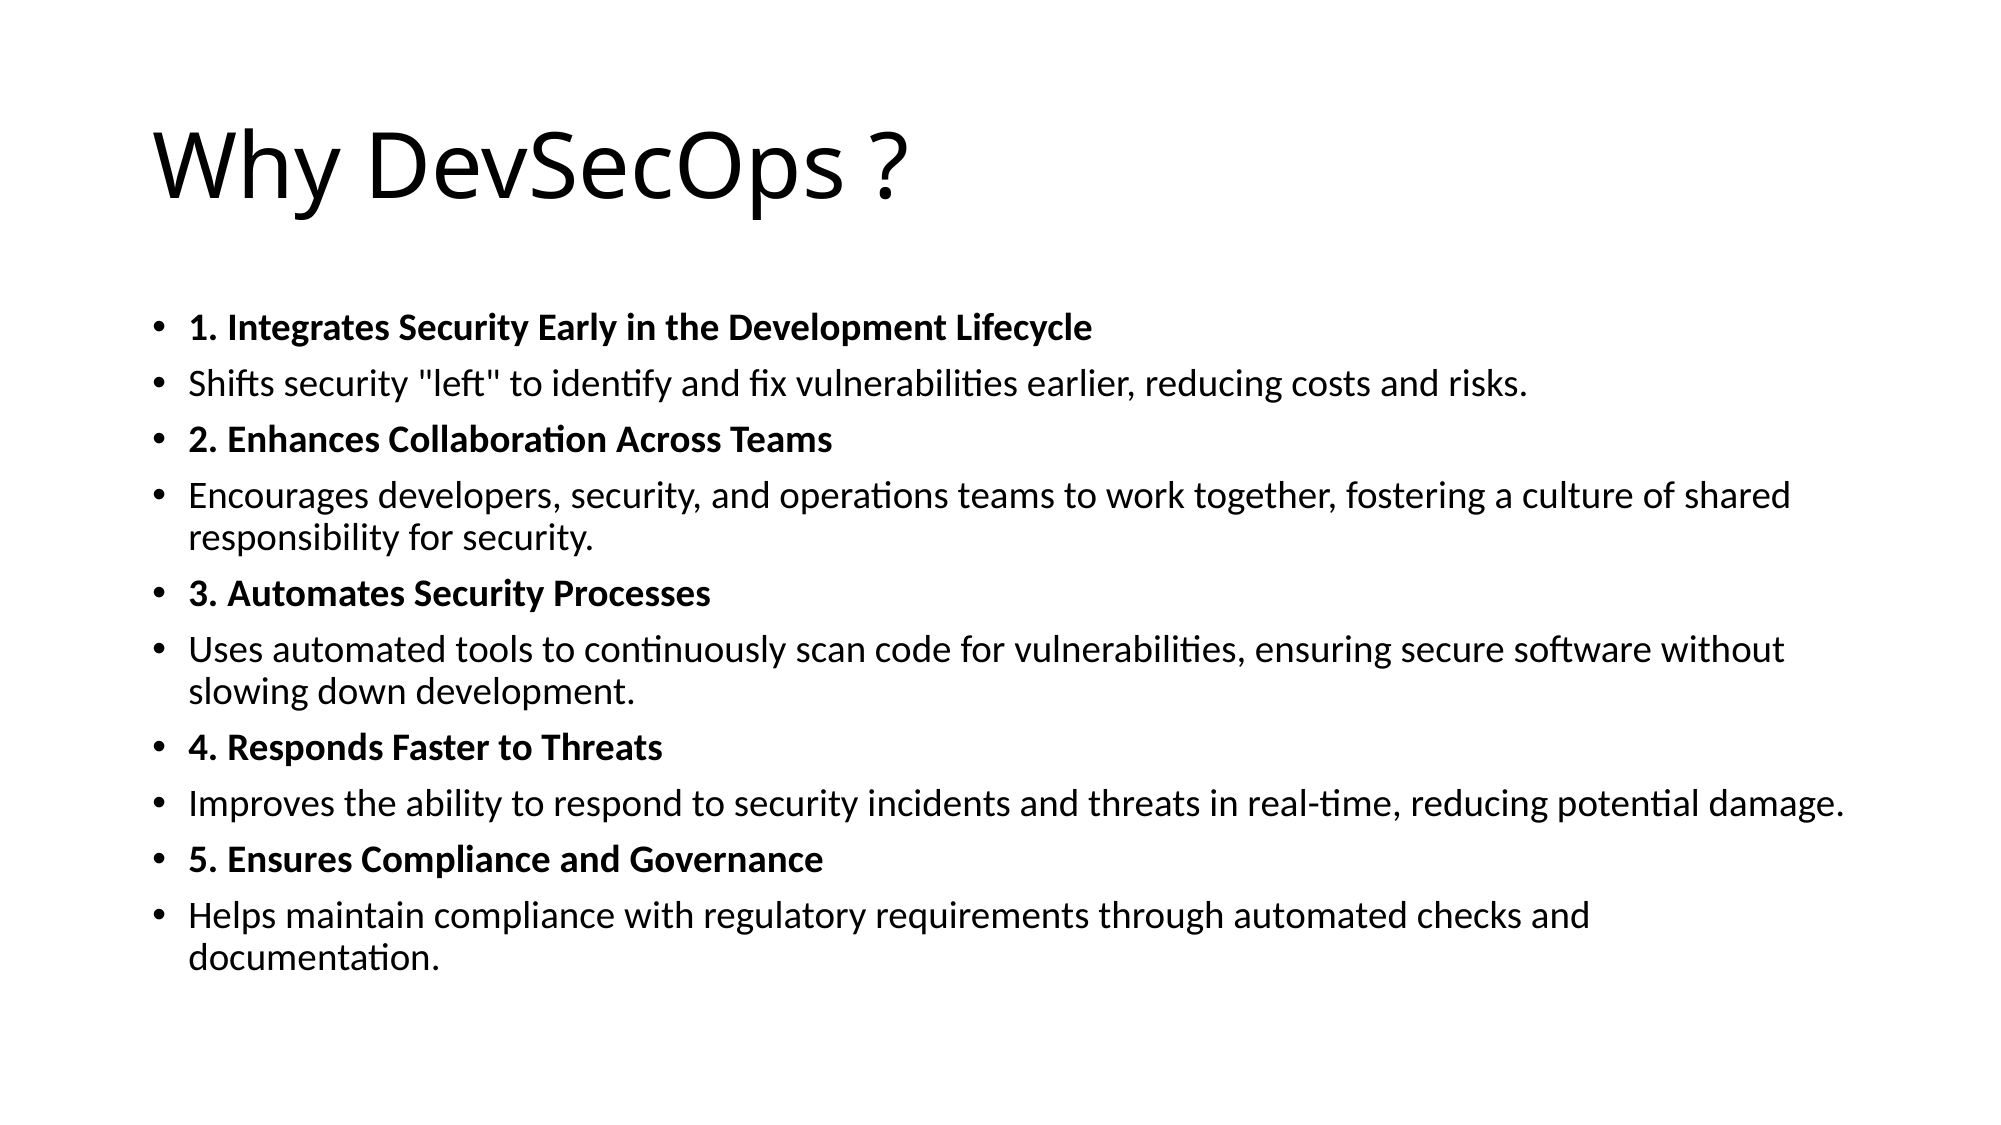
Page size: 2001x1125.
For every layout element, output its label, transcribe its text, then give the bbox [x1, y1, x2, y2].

list 1. Integrates Security Early in the Development Lifecycle Shifts security "left" to identify and fix vulnerabilities earlier, reducing costs and risks. 2. Enhances Collaboration Across Teams Encourages developers, security, and operations teams to work together, fostering a culture of shared responsibility for security. 3. Automates Security Processes Uses automated tools to continuously scan code for vulnerabilities, ensuring secure software without slowing down development. 4. Responds Faster to Threats Improves the ability to respond to security incidents and threats in real-time, reducing potential damage. 5. Ensures Compliance and Governance Helps maintain compliance with regulatory requirements through automated checks and documentation. [137, 299, 1863, 1014]
title Why DevSecOps ? [137, 59, 1863, 278]
